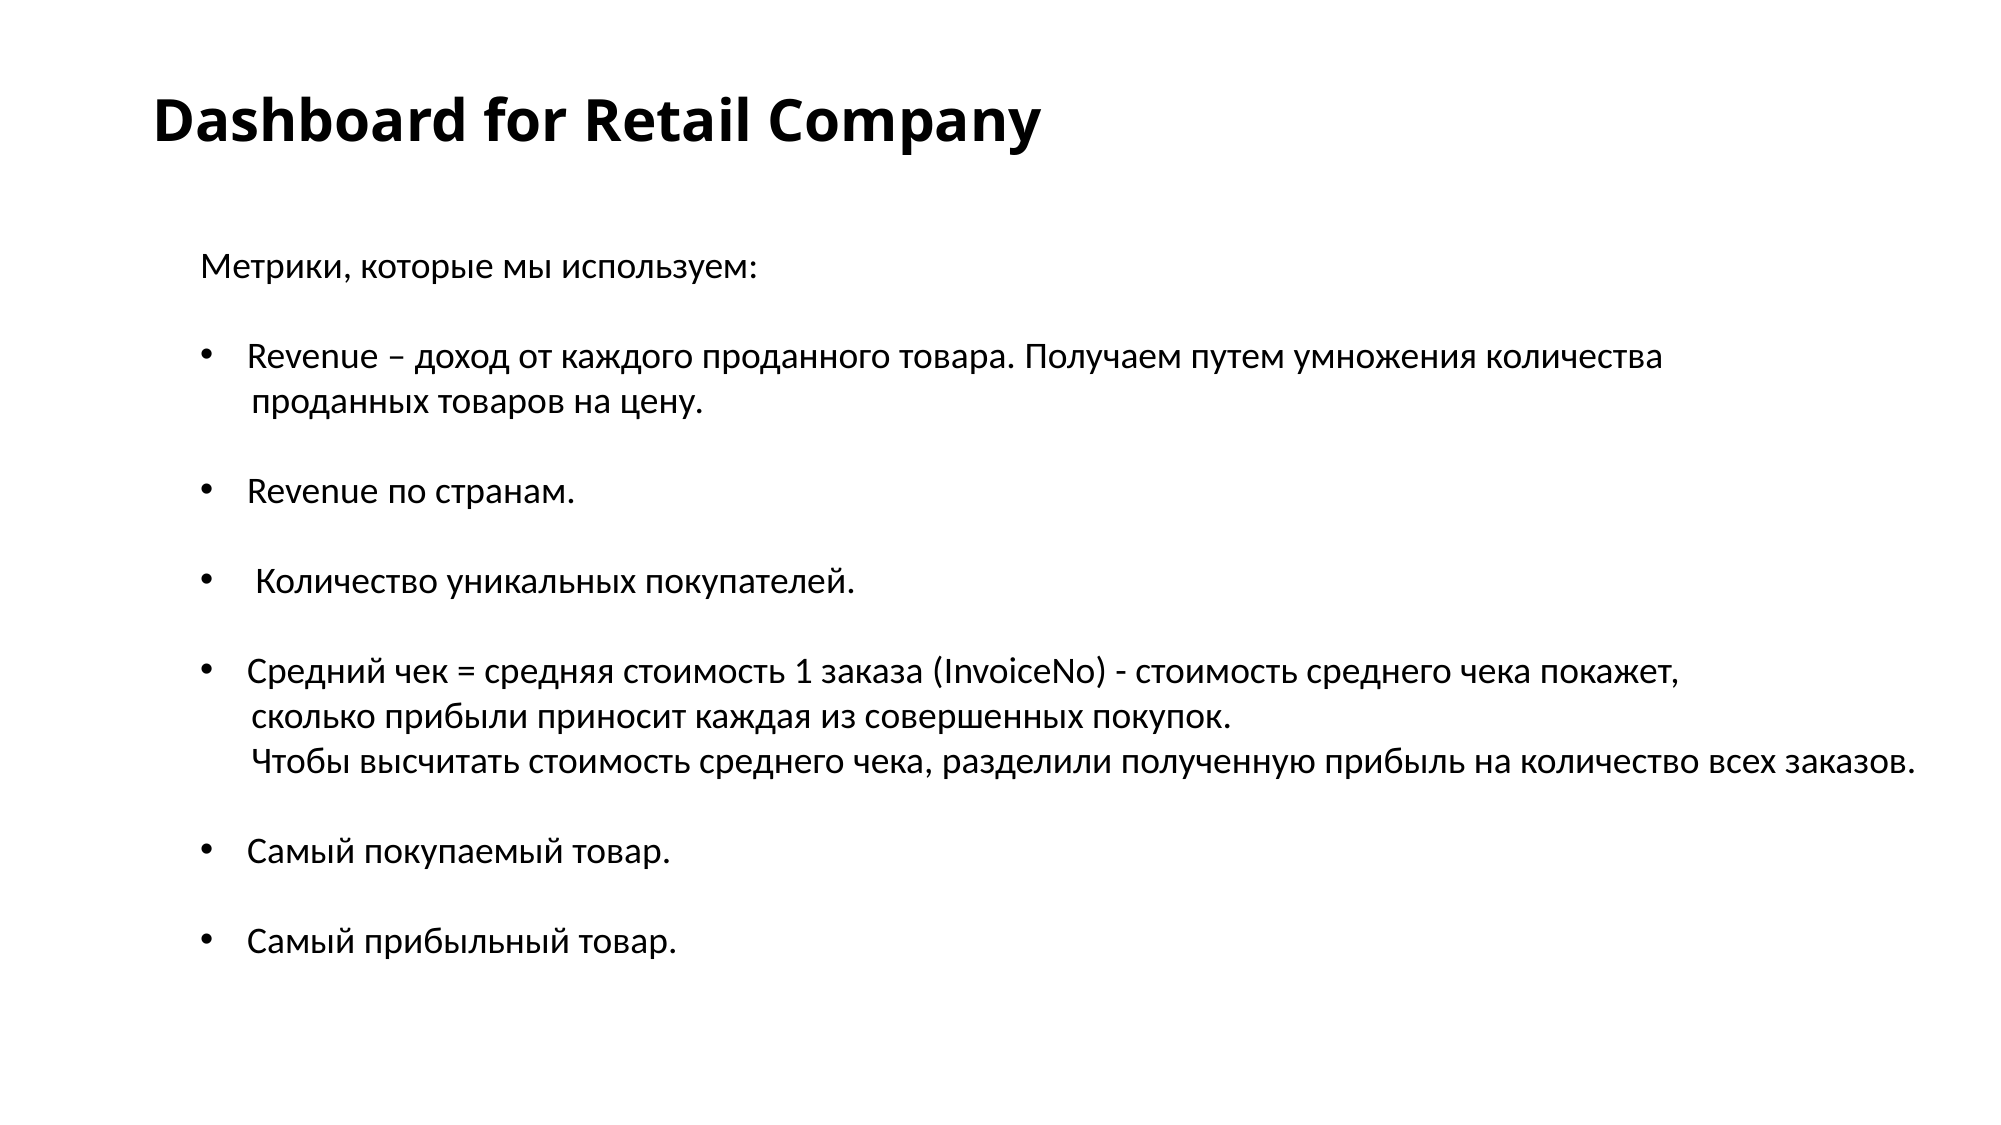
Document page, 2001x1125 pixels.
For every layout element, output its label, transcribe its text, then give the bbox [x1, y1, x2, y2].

text_box Метрики, которые мы используем: Revenue – доход от каждого проданного товара. Получаем путем умножения количества проданных товаров на цену. Revenue по странам. Количество уникальных покупателей. Средний чек = средняя стоимость 1 заказа (InvoiceNo) - стоимость среднего чека покажет, сколько прибыли приносит каждая из совершенных покупок. Чтобы высчитать стоимость среднего чека, разделили полученную прибыль на количество всех заказов. Самый покупаемый товар. Самый прибыльный товар. [185, 233, 1933, 1014]
title Dashboard for Retail Company [137, 59, 1863, 185]
